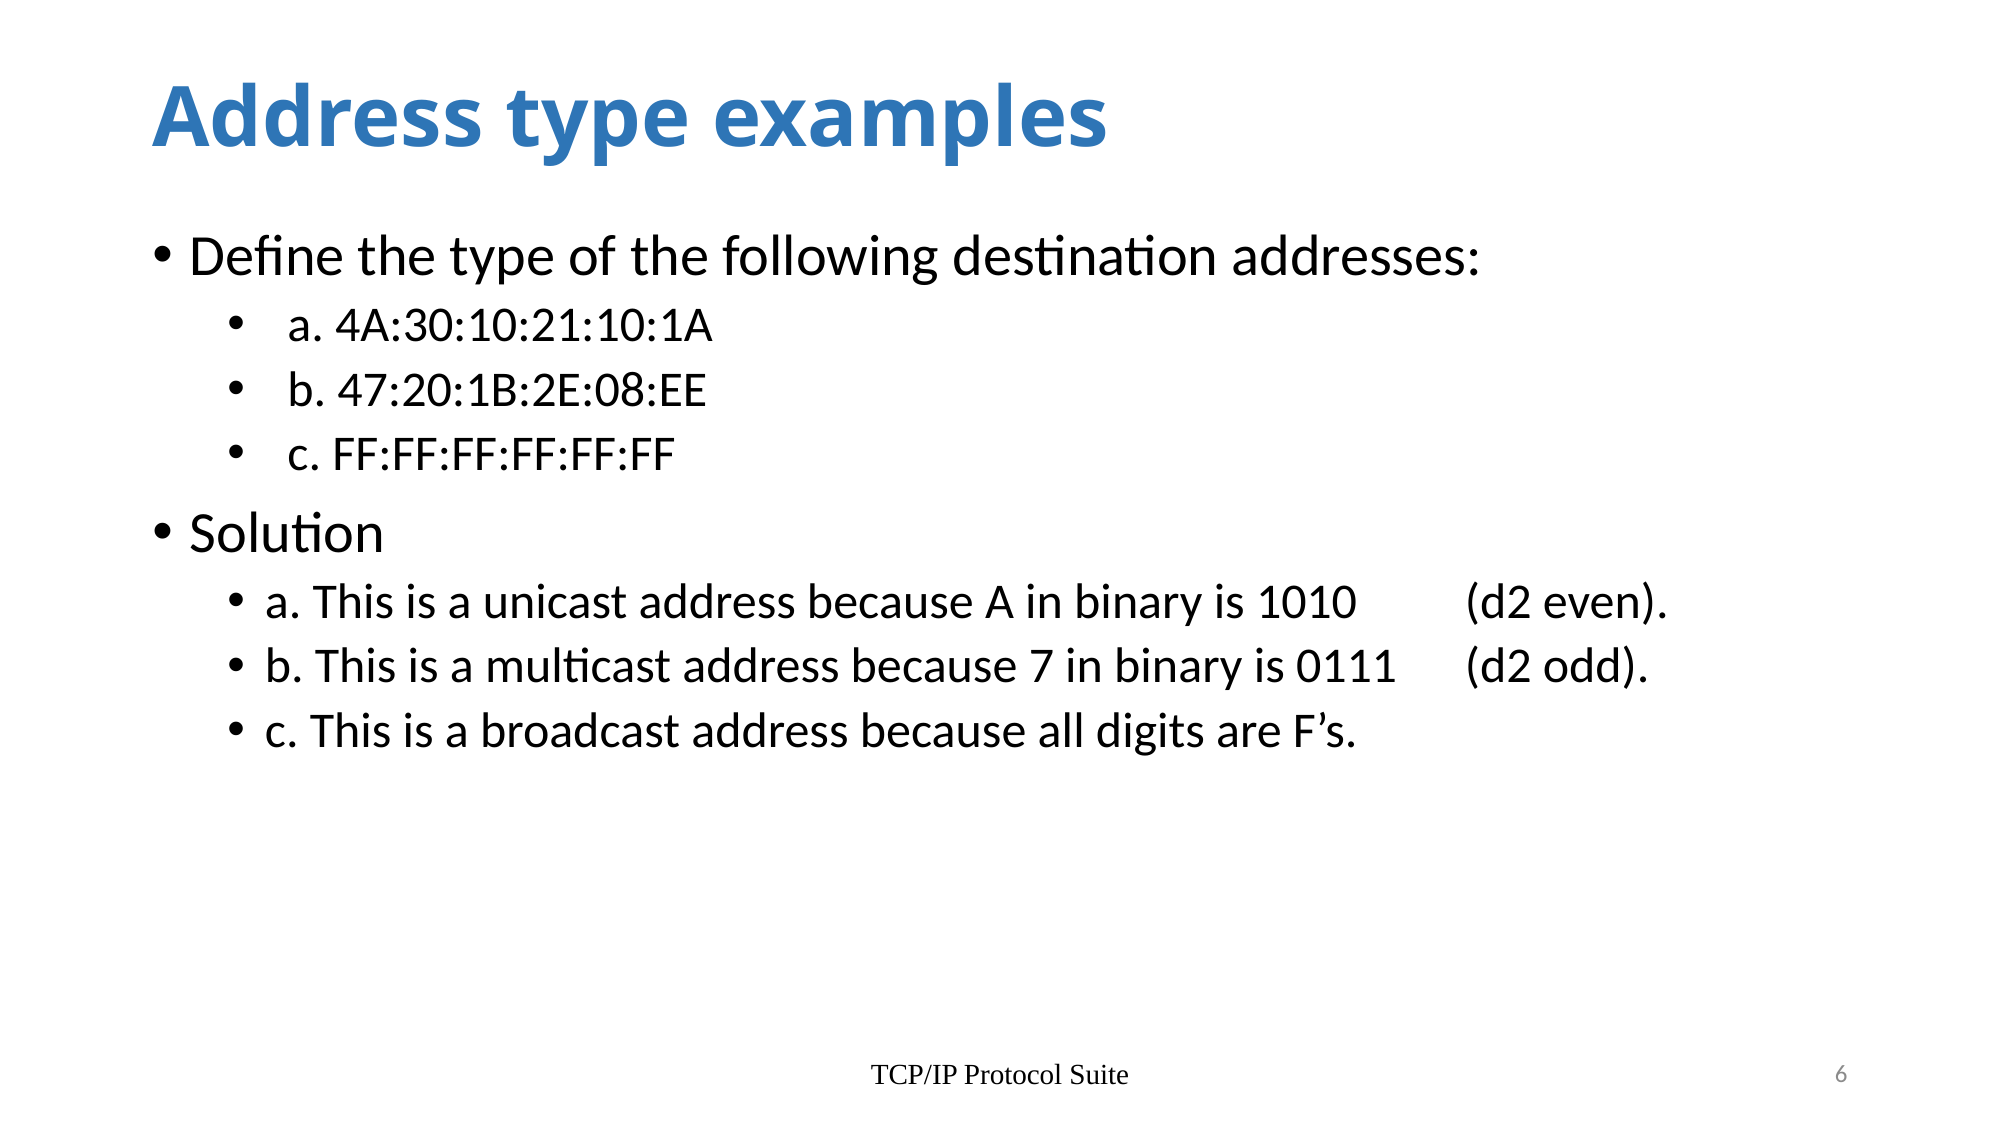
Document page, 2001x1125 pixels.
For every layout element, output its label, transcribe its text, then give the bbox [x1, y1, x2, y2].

title Address type examples [137, 59, 1863, 179]
slide_number 6 [1412, 1042, 1863, 1103]
footer TCP/IP Protocol Suite [662, 1042, 1338, 1103]
list Define the type of the following destination addresses: a. 4A:30:10:21:10:1A b. 47:20:1B:2E:08:EE c. FF:FF:FF:FF:FF:FF Solution a. This is a unicast address because A in binary is 1010 (d2 even). b. This is a multicast address because 7 in binary is 0111 (d2 odd). c. This is a broadcast address because all digits are F’s. [137, 217, 1863, 1014]
